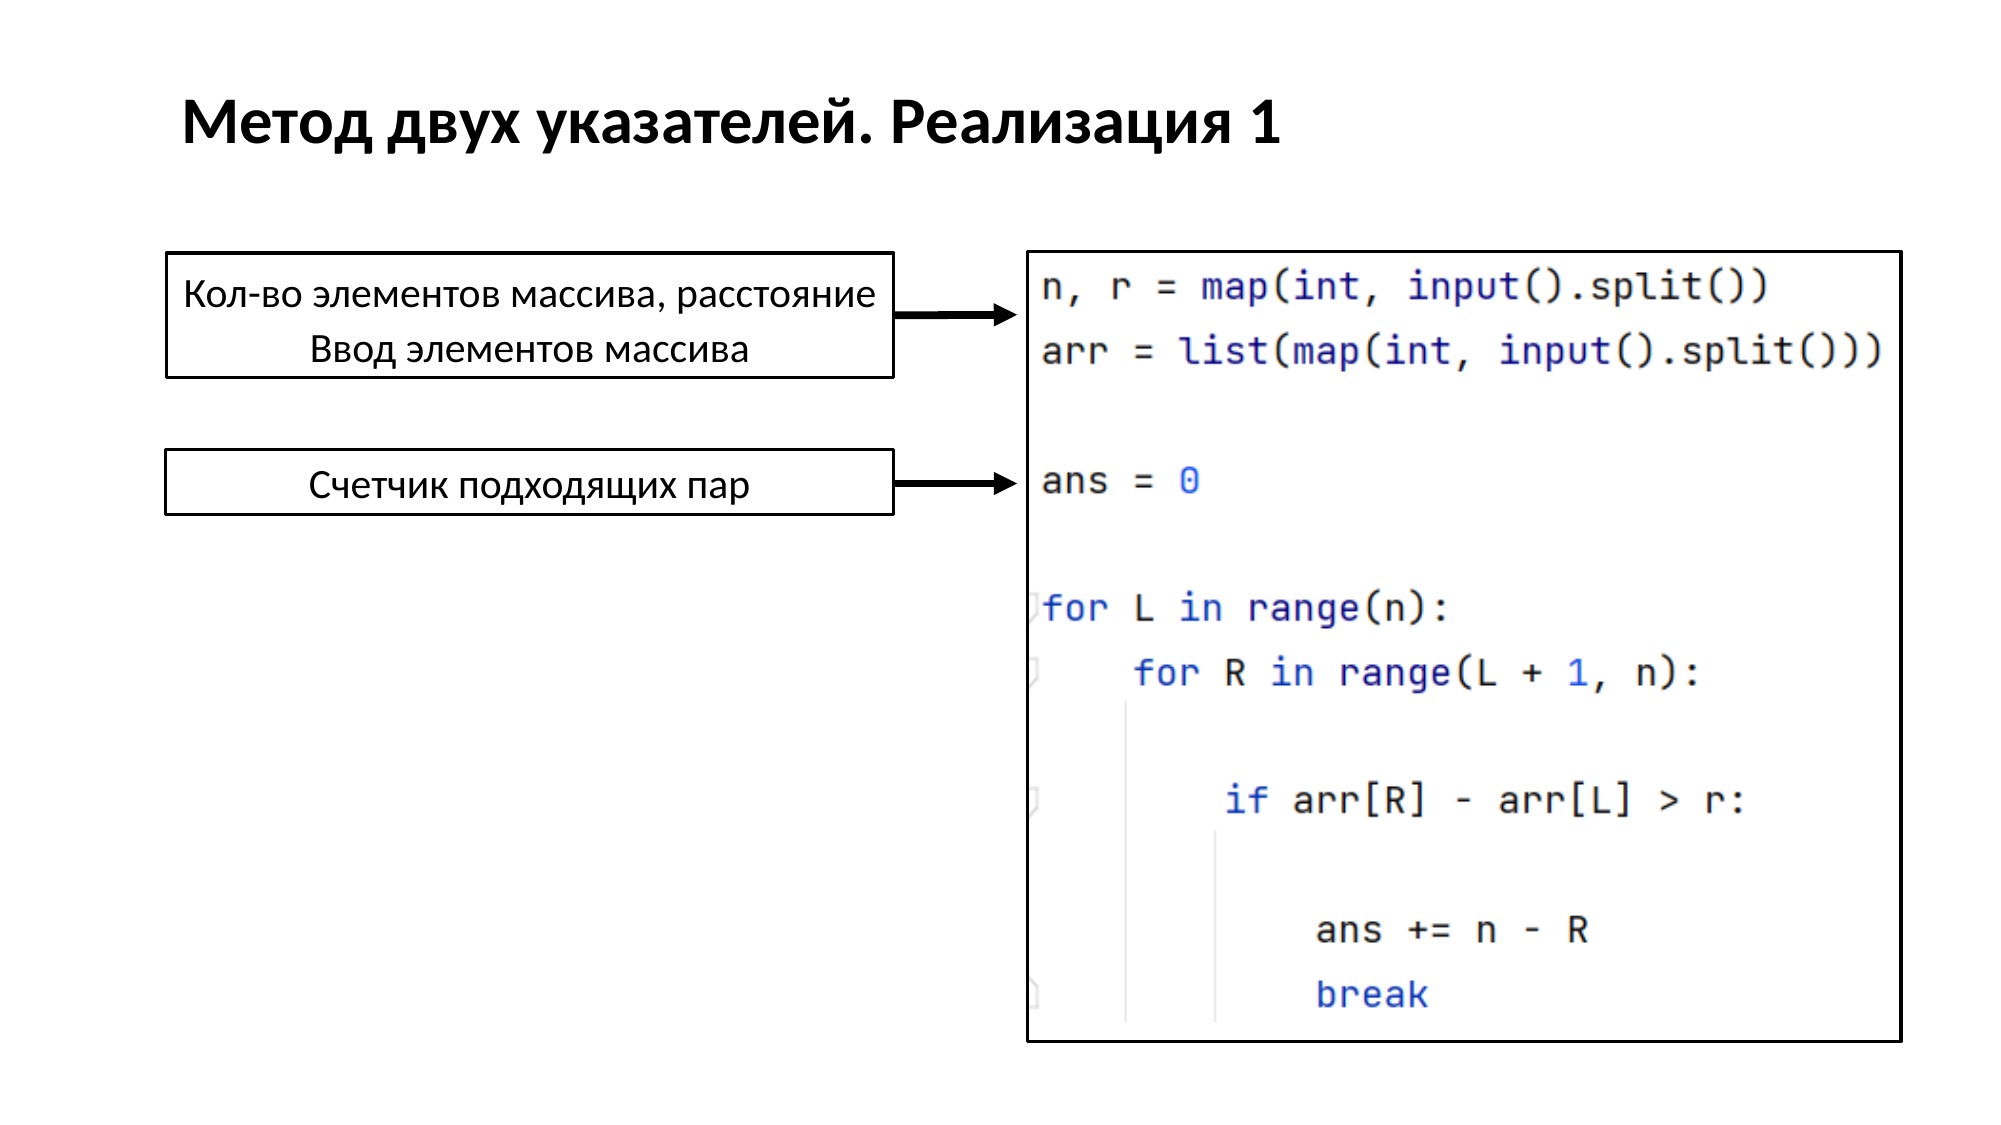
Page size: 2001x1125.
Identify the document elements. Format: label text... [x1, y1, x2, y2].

picture [1028, 253, 1900, 1040]
text_box Метод двух указателей. Реализация 1 [166, 69, 1835, 164]
text_box Счетчик подходящих пар [165, 449, 894, 515]
text_box Кол-во элементов массива, расстояние Ввод элементов массива [166, 252, 894, 378]
